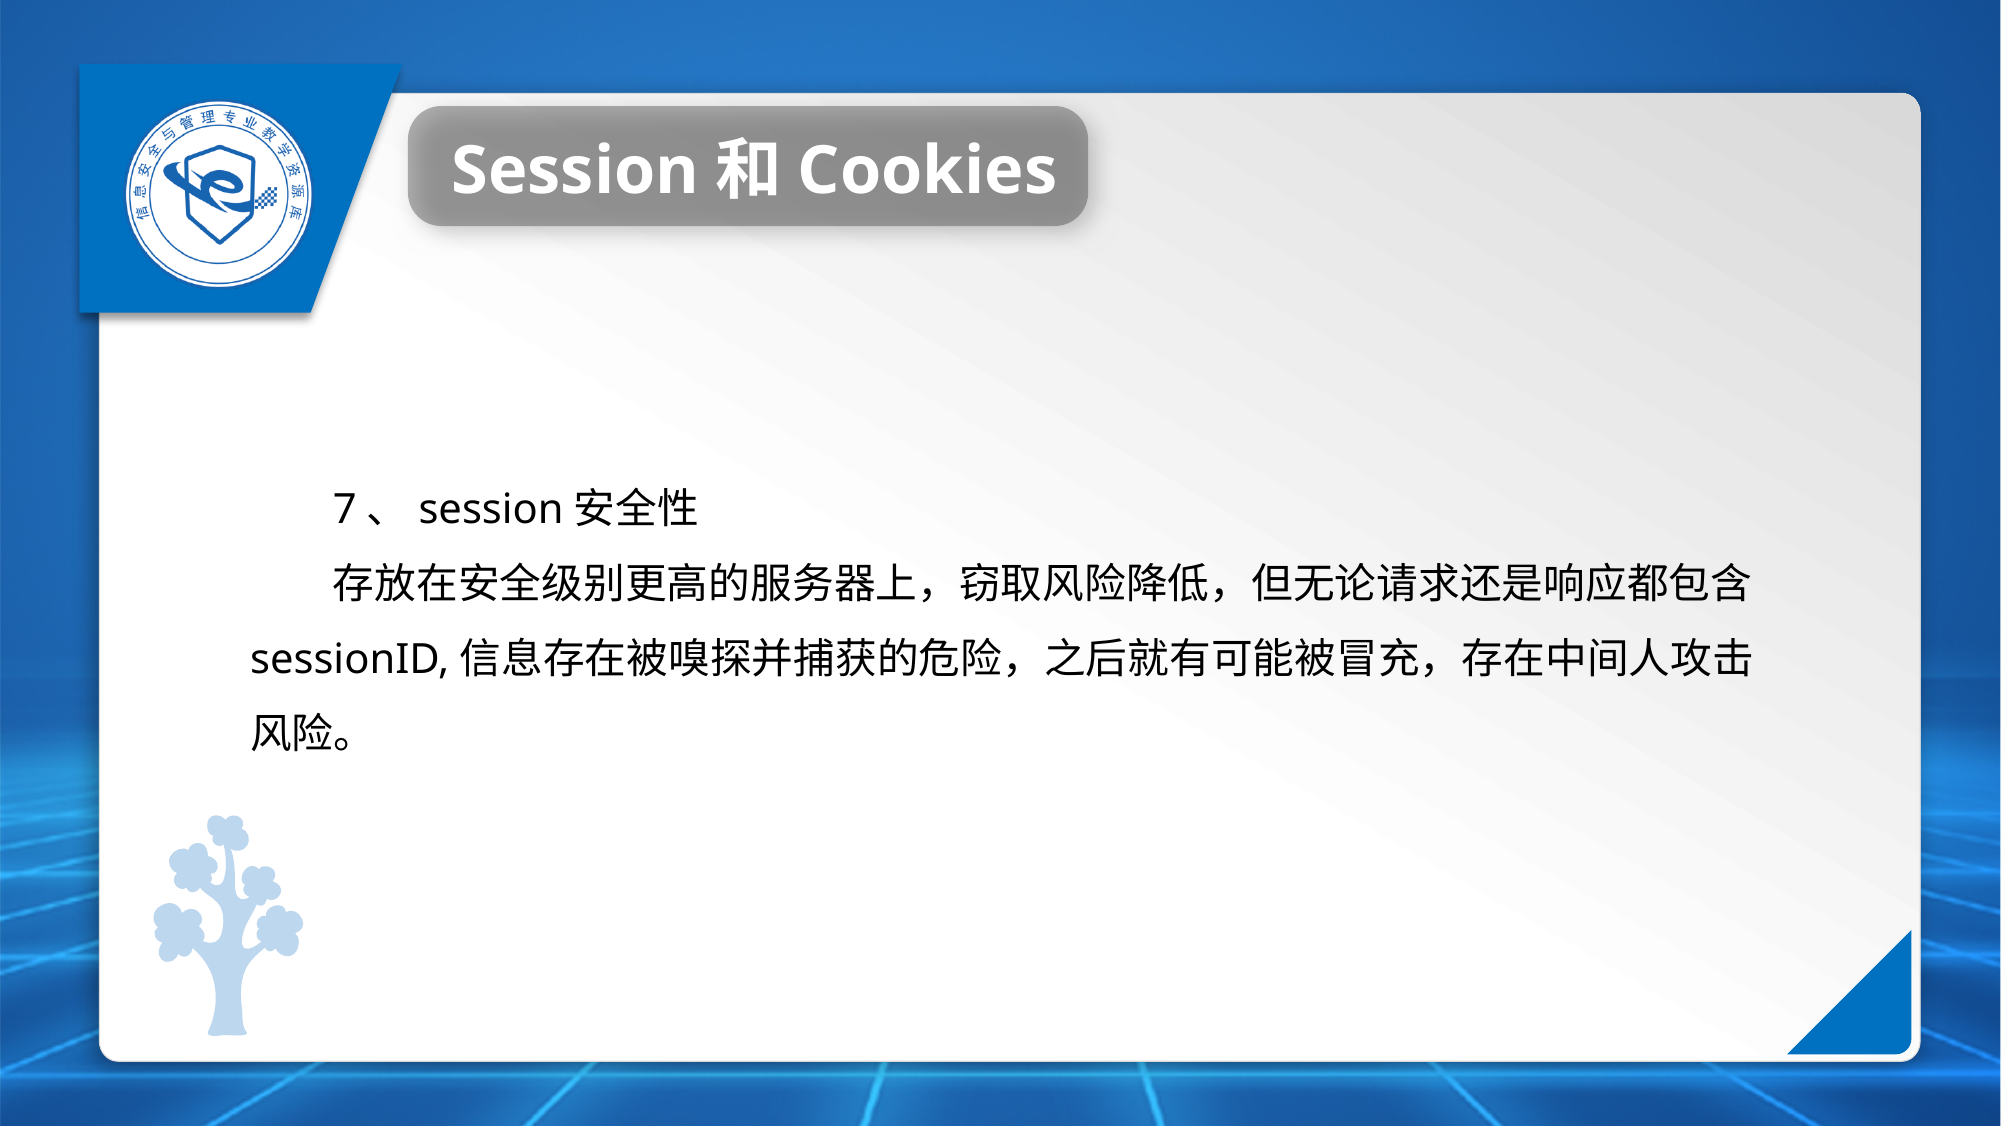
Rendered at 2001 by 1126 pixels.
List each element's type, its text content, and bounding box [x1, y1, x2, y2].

text_box [178, 836, 281, 1036]
text_box [168, 843, 218, 893]
text_box [207, 815, 249, 851]
text_box [241, 866, 282, 906]
text_box [153, 903, 205, 962]
text_box Session和Cookies [436, 118, 1154, 214]
text_box [256, 905, 304, 957]
picture [0, 0, 2001, 1126]
text_box [406, 104, 1082, 228]
text_box 7、session安全性 存放在安全级别更高的服务器上，窃取风险降低，但无论请求还是响应都包含sessionID,信息存在被嗅探并捕获的危险，之后就有可能被冒充，存在中间人攻击风险。 [235, 449, 1772, 765]
